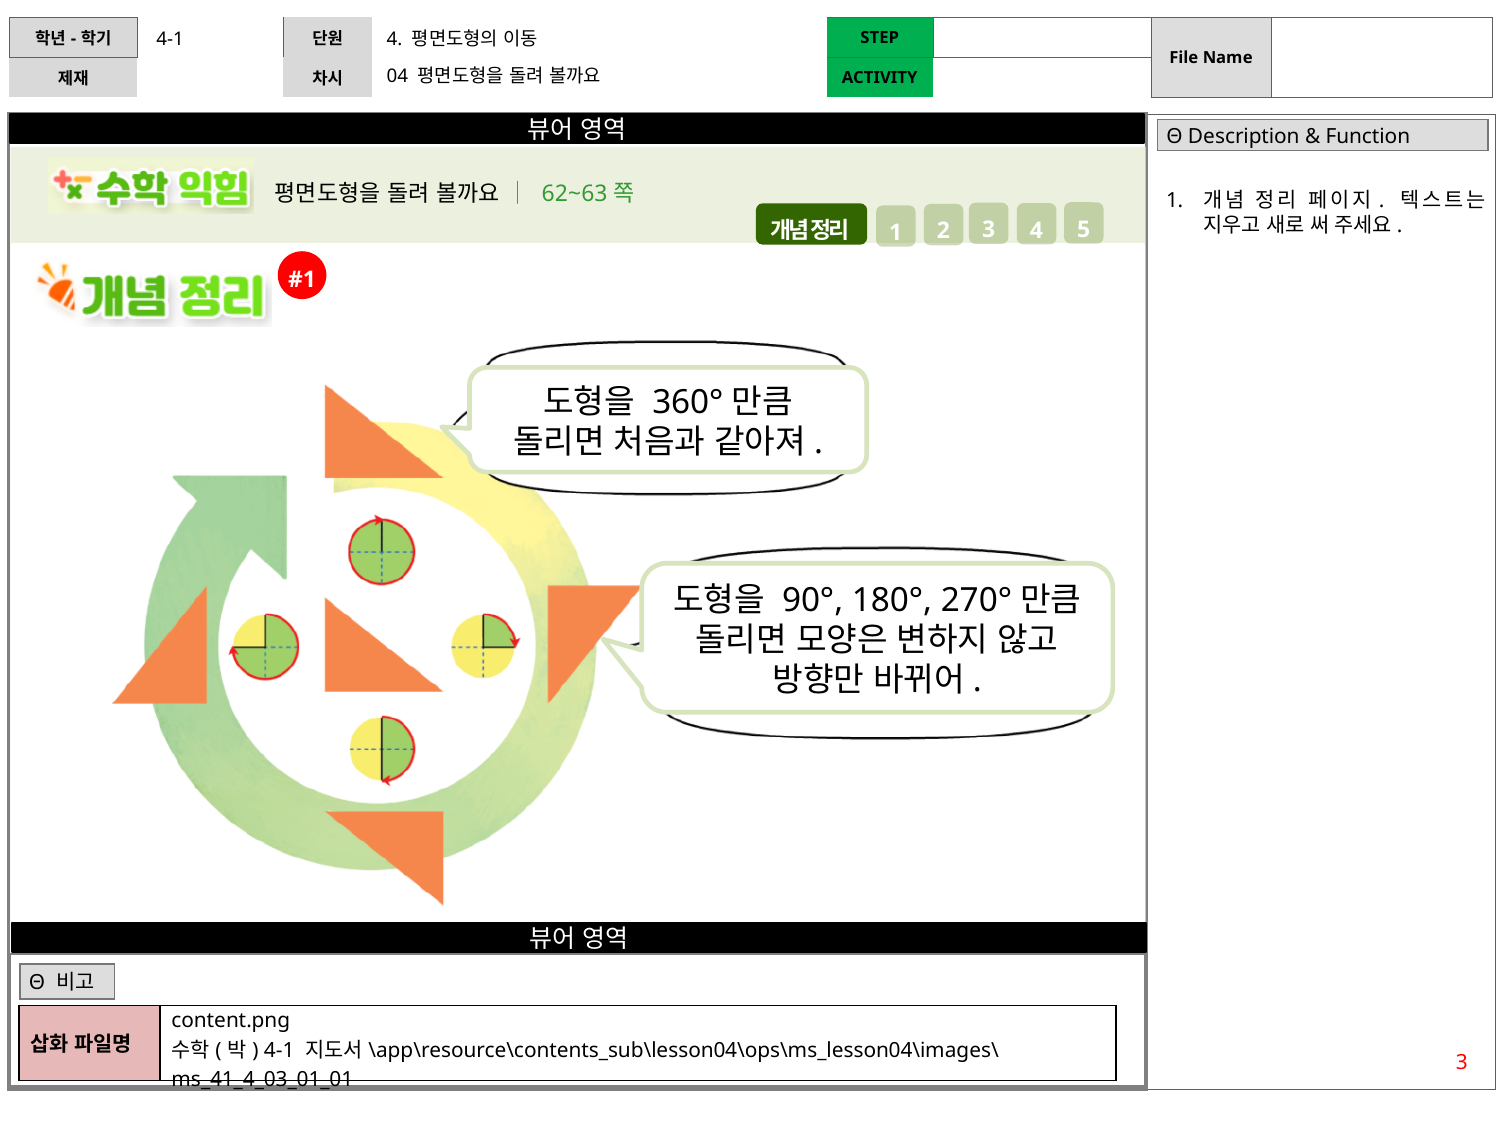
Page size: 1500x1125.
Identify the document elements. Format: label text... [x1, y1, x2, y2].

text_box 4 [1017, 194, 1063, 250]
picture [72, 336, 1117, 911]
text_box 2 [922, 194, 969, 251]
text_box 5 [1062, 193, 1111, 250]
text_box 04 평면도형을 돌려 볼까요 [371, 55, 733, 96]
picture [32, 250, 272, 327]
table_header Θ Description & Function [1158, 120, 1487, 150]
picture [48, 158, 254, 214]
text_box #1 [276, 249, 329, 302]
text_box 3 [967, 193, 1017, 250]
text_box 평면도형을 돌려 볼까요 │ 62~63쪽 [259, 171, 808, 214]
text_box 1 [874, 196, 922, 253]
table_header content.png 수학(박) 4-1 지도서\app\resource\contents_sub\lesson04\ops\ms_lesson04\images\ms_41_4_03_01_01 [161, 1006, 1115, 1080]
table_header 삽화 파일명 [20, 1006, 159, 1080]
text_box 4. 평면도형의 이동 [371, 18, 620, 55]
text_box 4-1 [141, 18, 284, 55]
text_box 개념 정리 페이지. 텍스트는 지우고 새로 써 주세요. [1151, 179, 1500, 319]
text_box 개념 정리 [755, 194, 876, 251]
